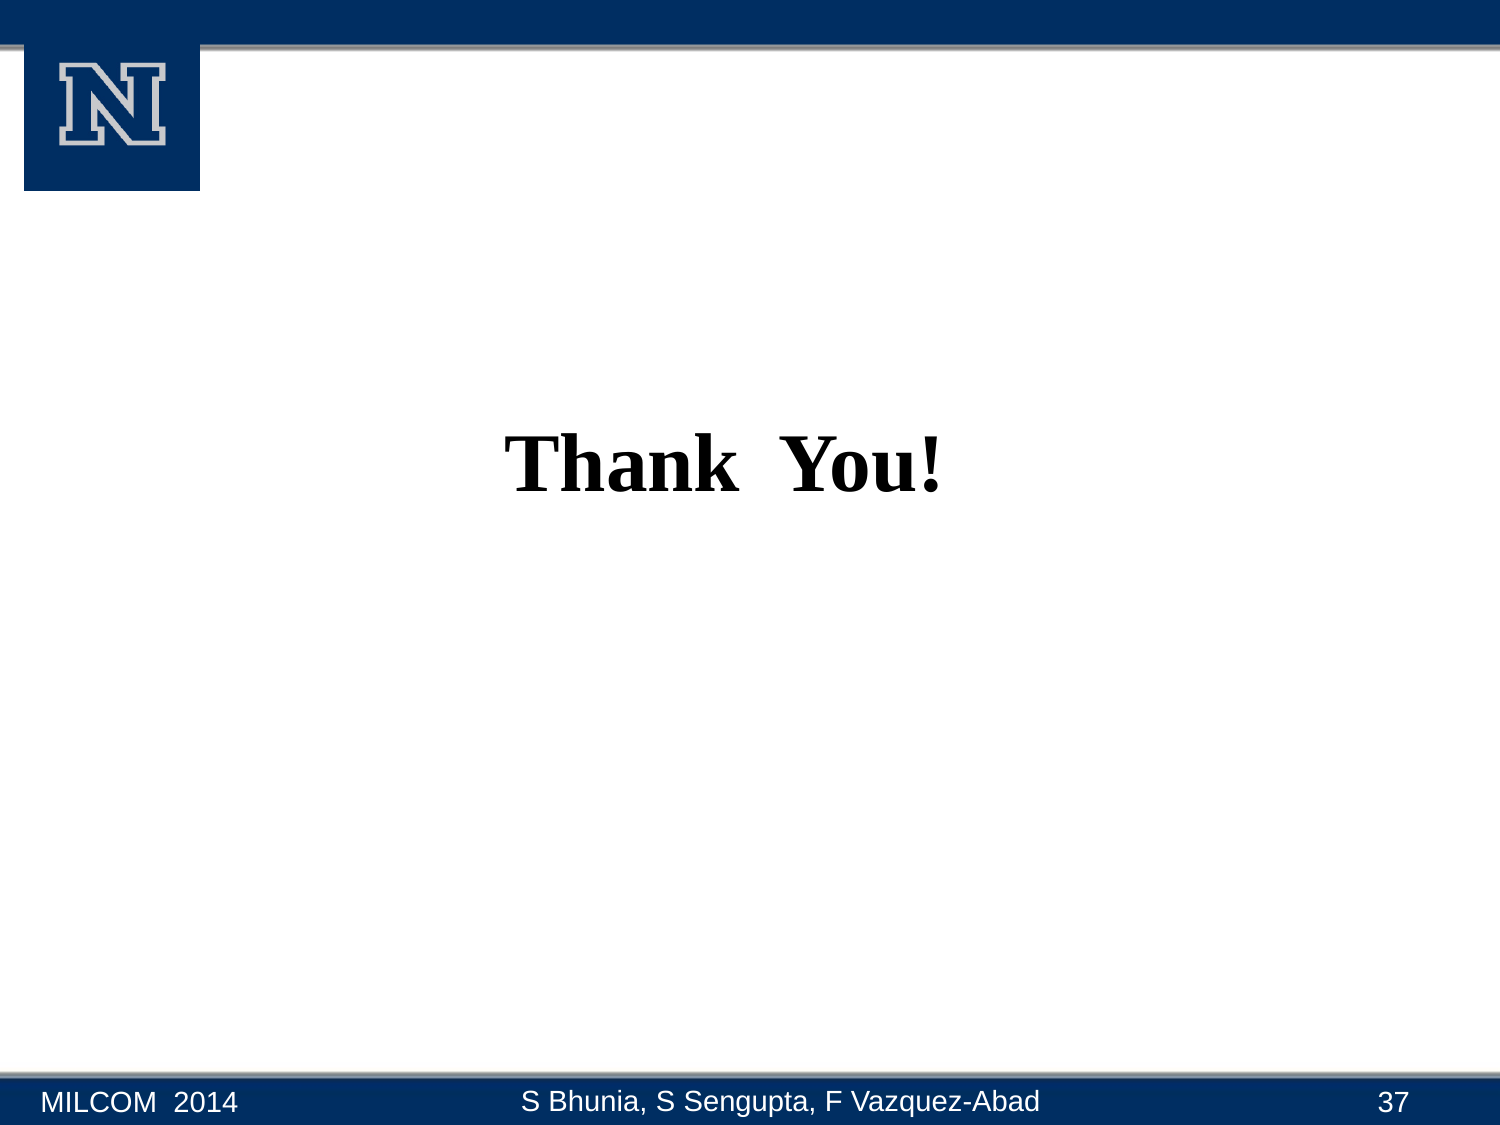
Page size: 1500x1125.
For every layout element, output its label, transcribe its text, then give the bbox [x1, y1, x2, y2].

slide_number 37 [1074, 1075, 1426, 1125]
picture [0, 1062, 1500, 1125]
text_box Thank You! [49, 412, 1400, 600]
picture [0, 0, 1500, 191]
